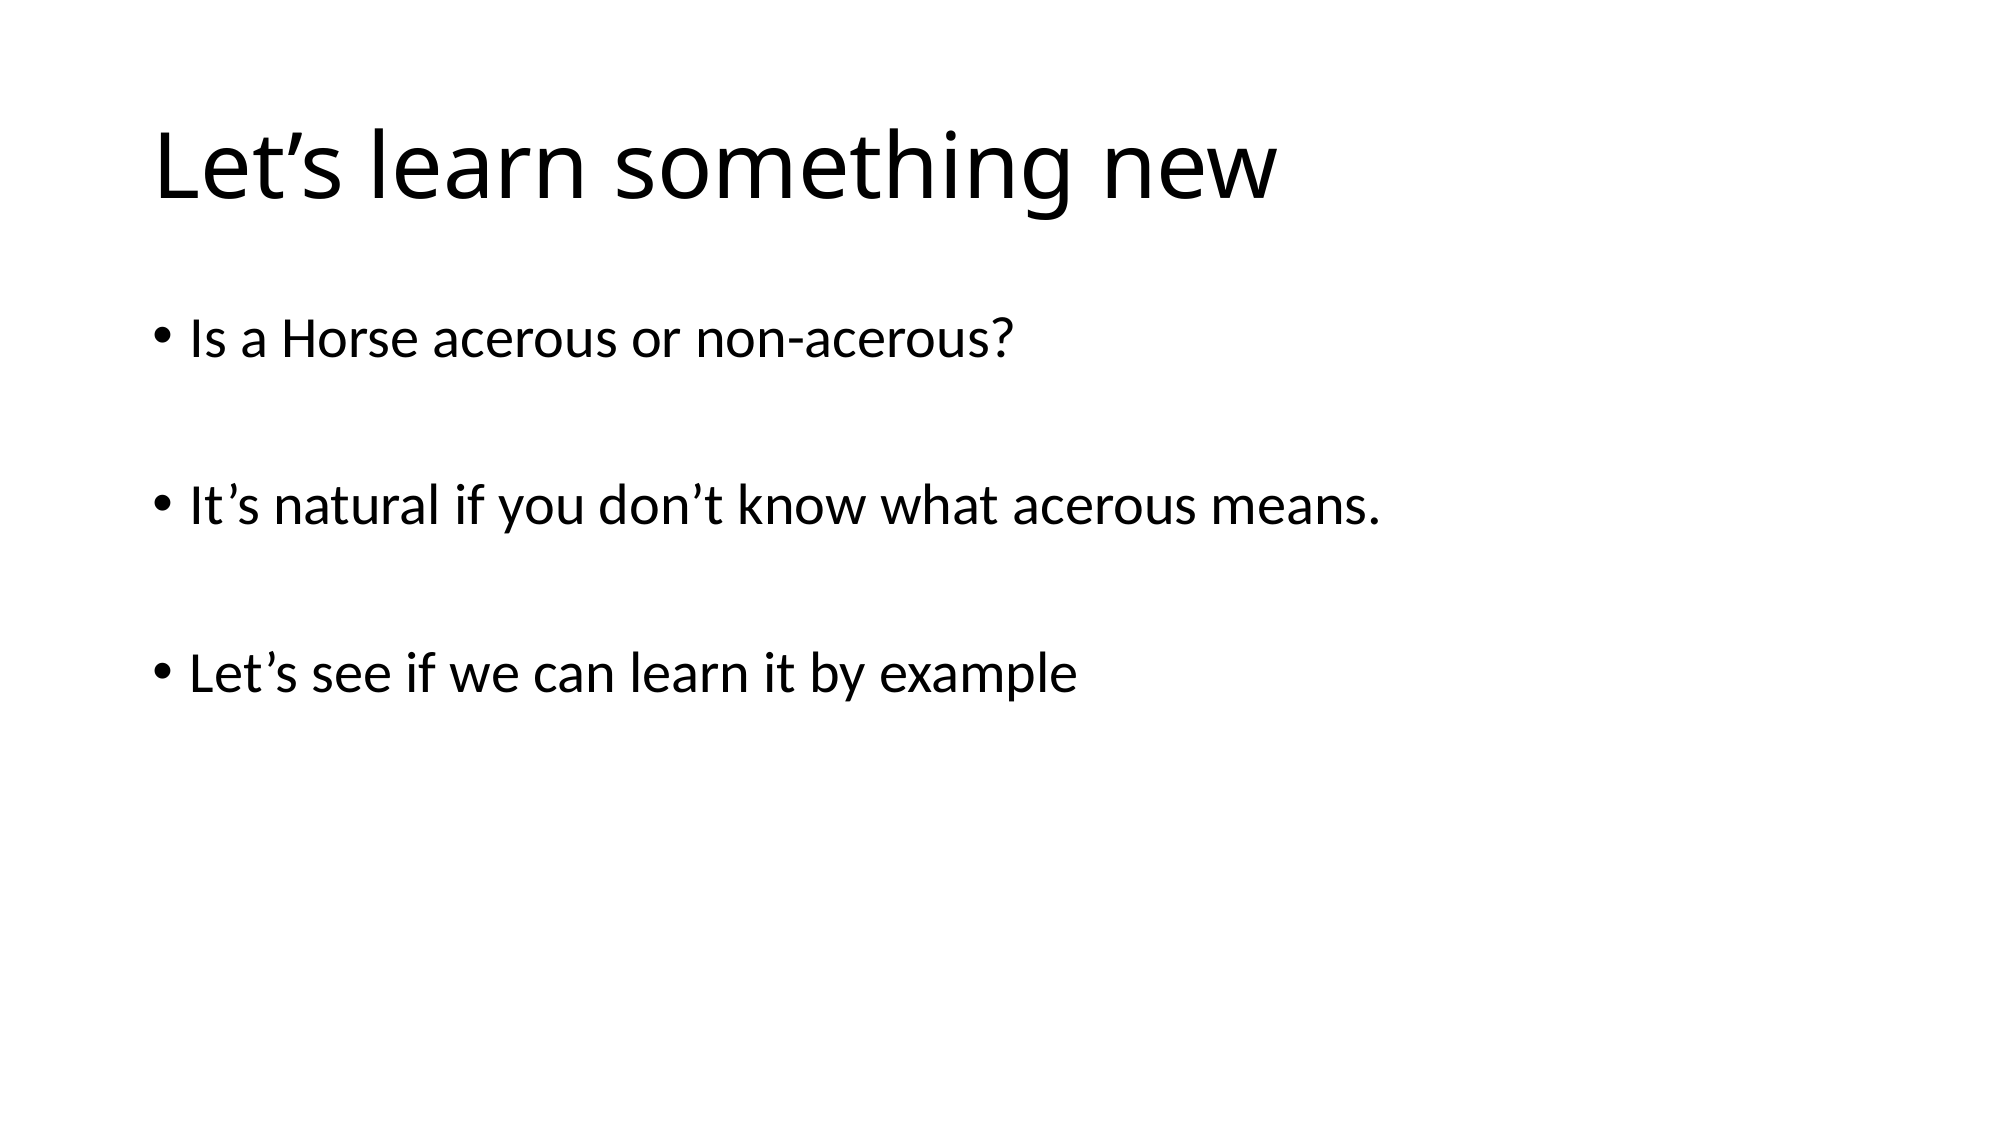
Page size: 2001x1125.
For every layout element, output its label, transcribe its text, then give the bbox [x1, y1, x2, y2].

list Is a Horse acerous or non-acerous? It’s natural if you don’t know what acerous means. Let’s see if we can learn it by example [137, 299, 1863, 1014]
title Let’s learn something new [137, 59, 1863, 278]
